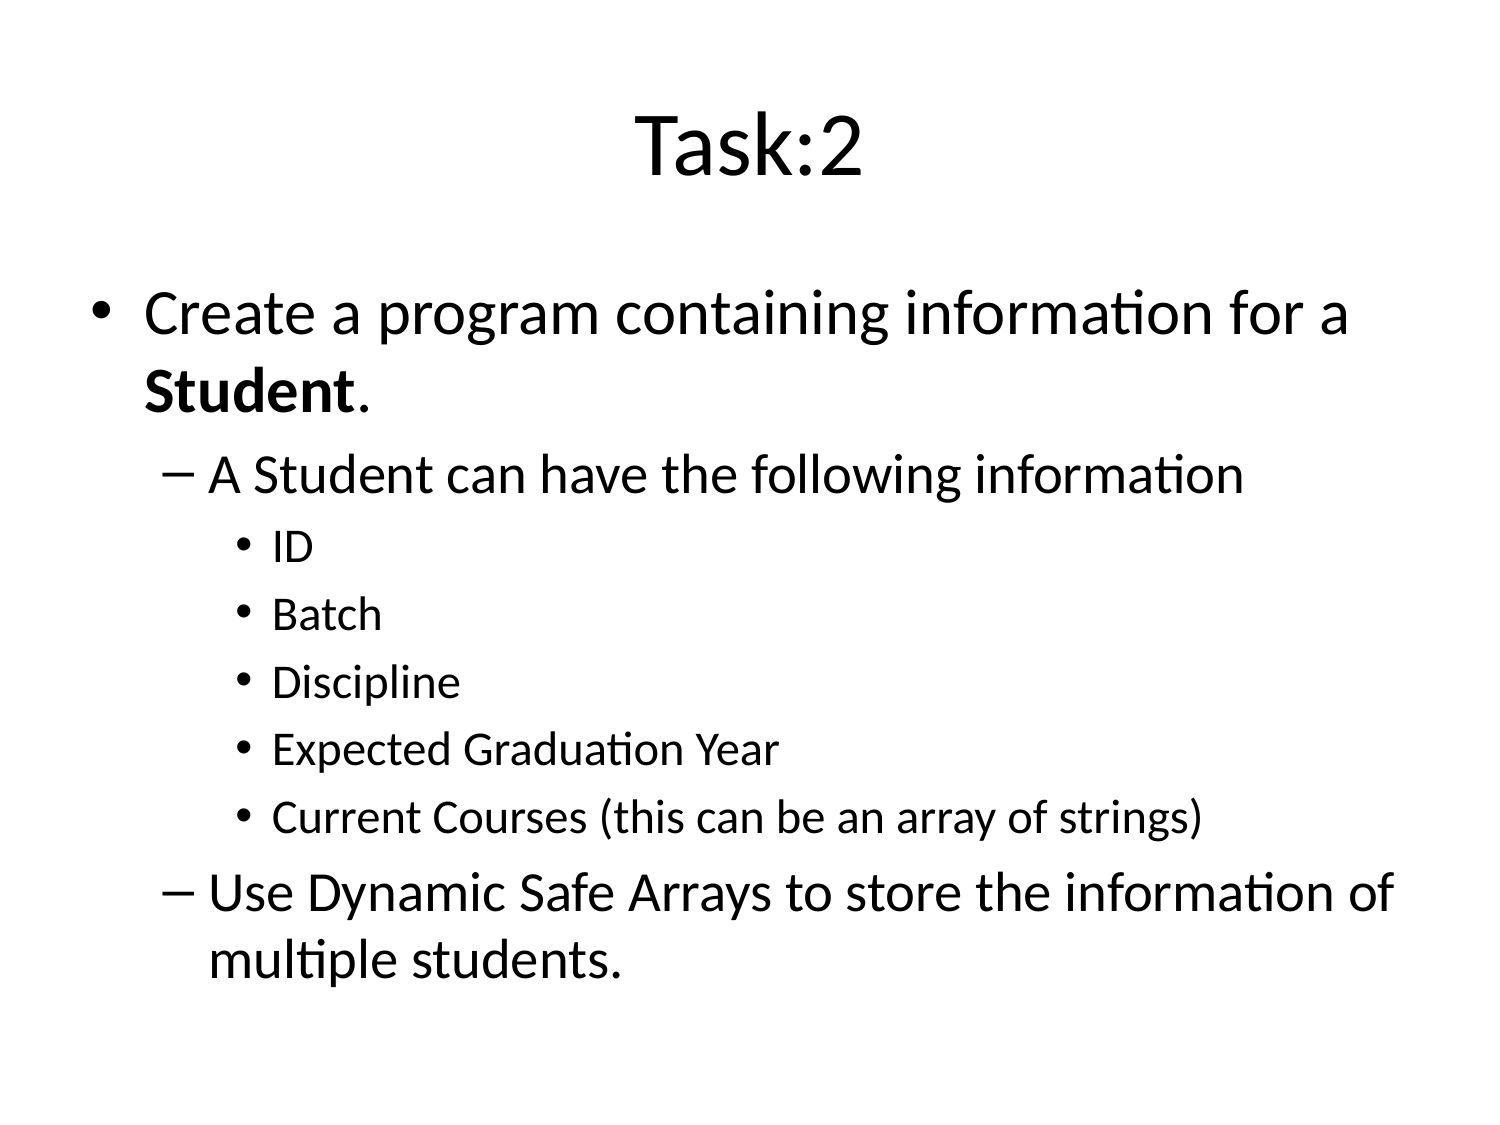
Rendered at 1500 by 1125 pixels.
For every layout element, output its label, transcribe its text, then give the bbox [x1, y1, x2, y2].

list Create a program containing information for a Student. A Student can have the following information ID Batch Discipline Expected Graduation Year Current Courses (this can be an array of strings) Use Dynamic Safe Arrays to store the information of multiple students. [75, 262, 1425, 1005]
title Task:2 [75, 45, 1425, 233]
